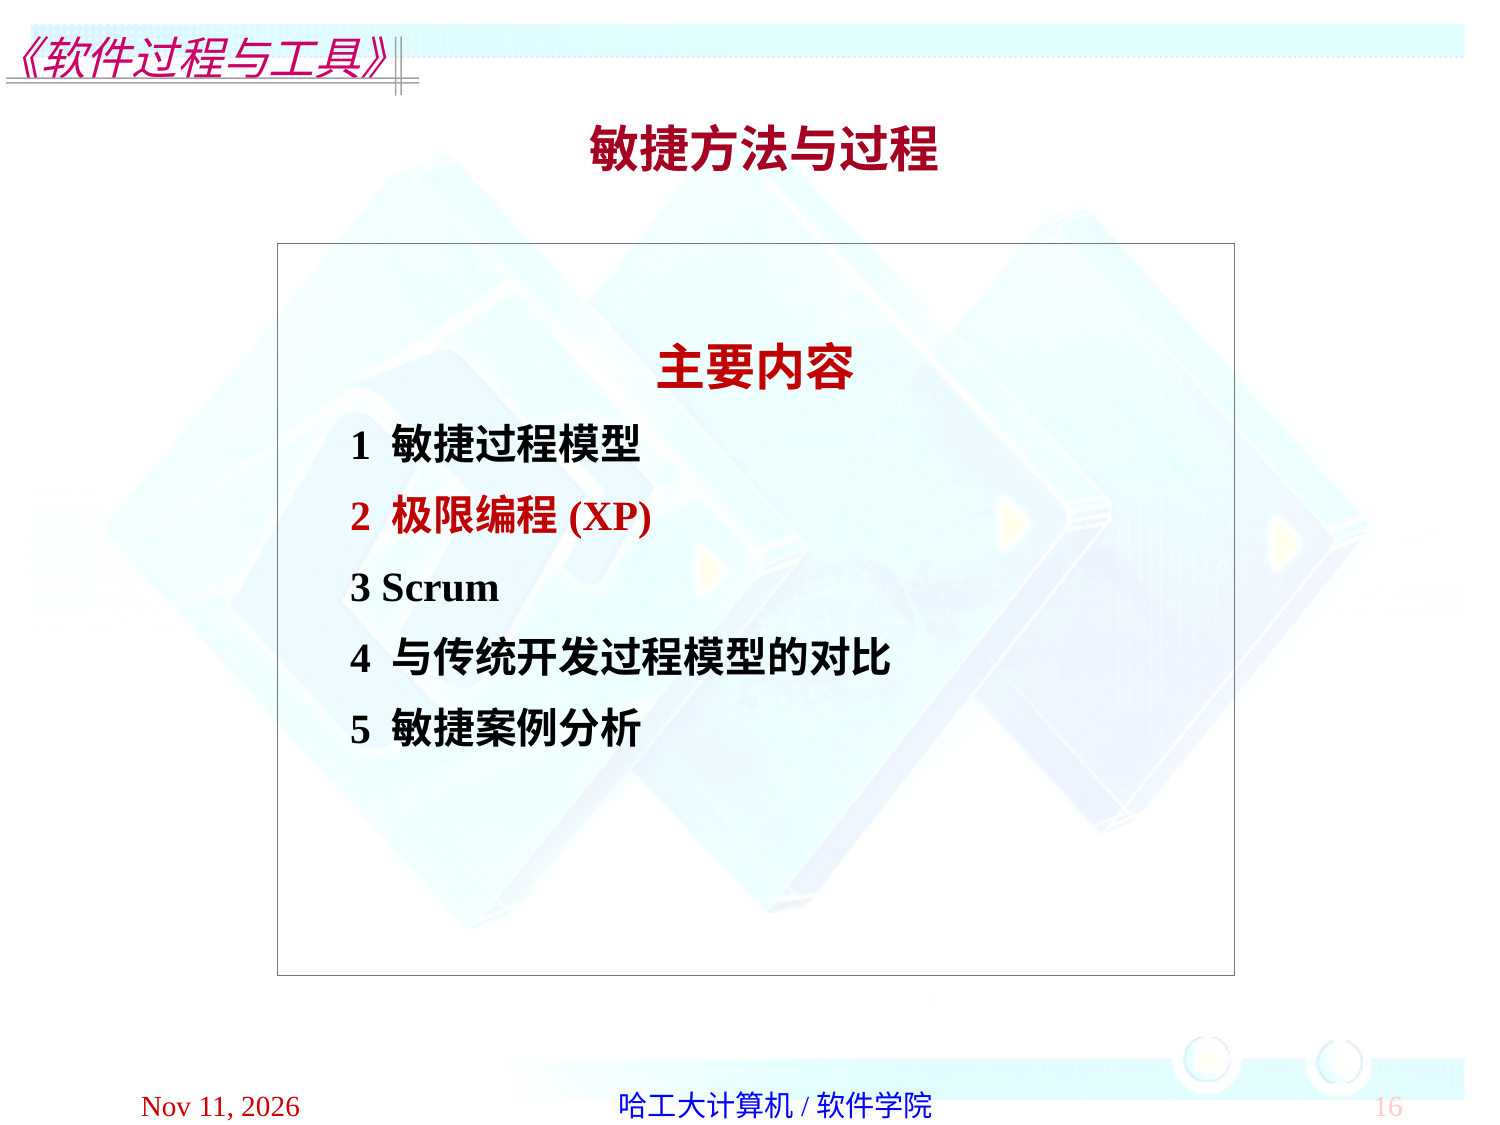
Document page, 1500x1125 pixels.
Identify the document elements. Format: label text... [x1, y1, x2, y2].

text_box 主要内容 1 敏捷过程模型 2 极限编程(XP) 3 Scrum 4 与传统开发过程模型的对比 5 敏捷案例分析 [277, 243, 1235, 976]
text_box 敏捷方法与过程 [389, 74, 1140, 221]
